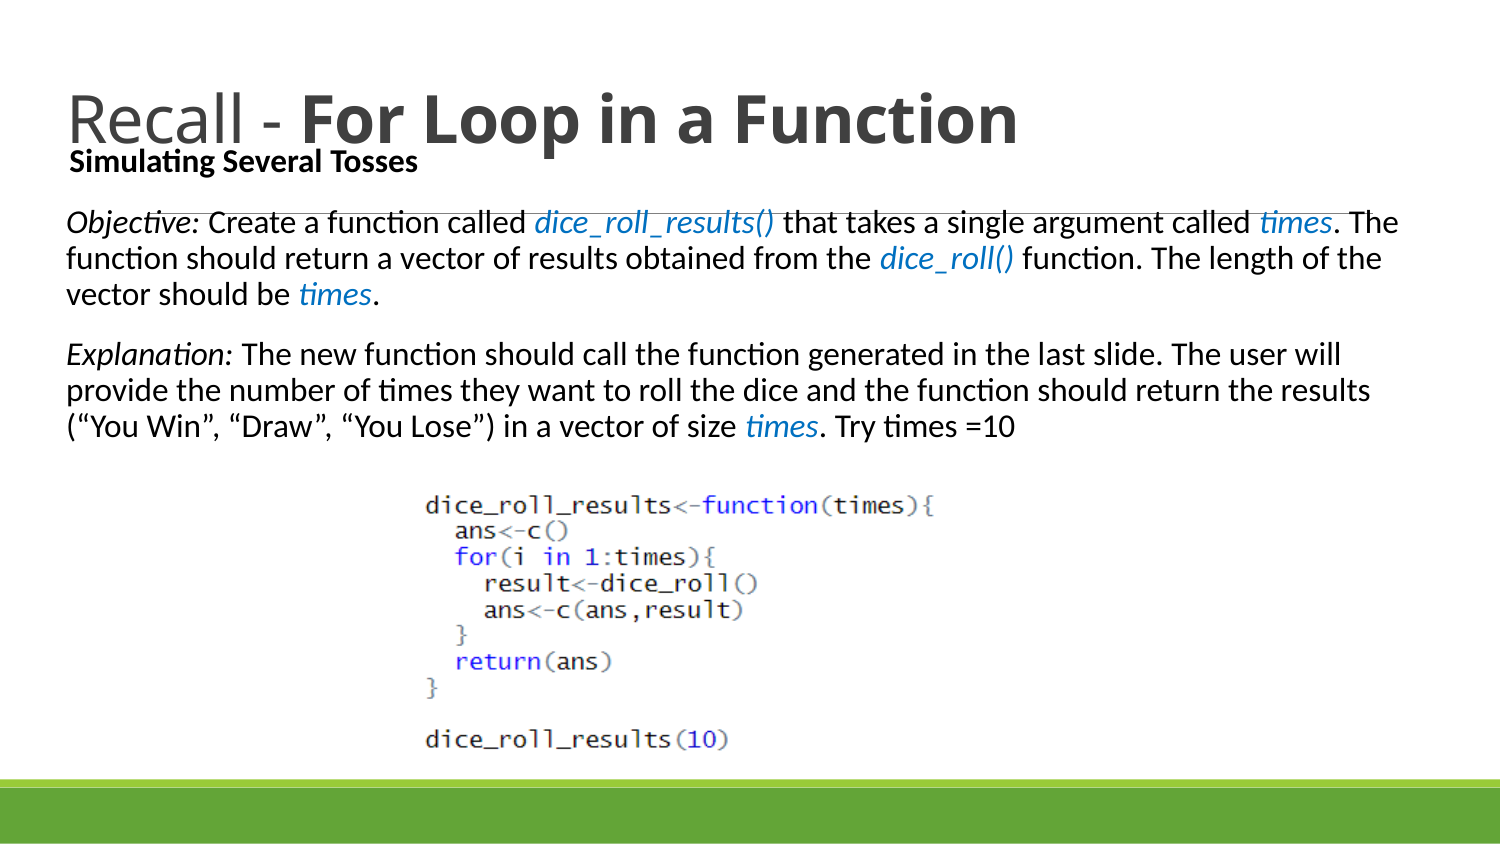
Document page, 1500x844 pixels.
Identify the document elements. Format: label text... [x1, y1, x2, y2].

title Recall - For Loop in a Function [51, 74, 1449, 128]
list Simulating Several Tosses Objective: Create a function called dice_roll_results() that takes a single argument called times. The function should return a vector of results obtained from the dice_roll() function. The length of the vector should be times. Explanation: The new function should call the function generated in the last slide. The user will provide the number of times they want to roll the dice and the function should return the results (“You Win”, “Draw”, “You Lose”) in a vector of size times. Try times =10 [51, 128, 1449, 690]
picture [419, 482, 1053, 771]
